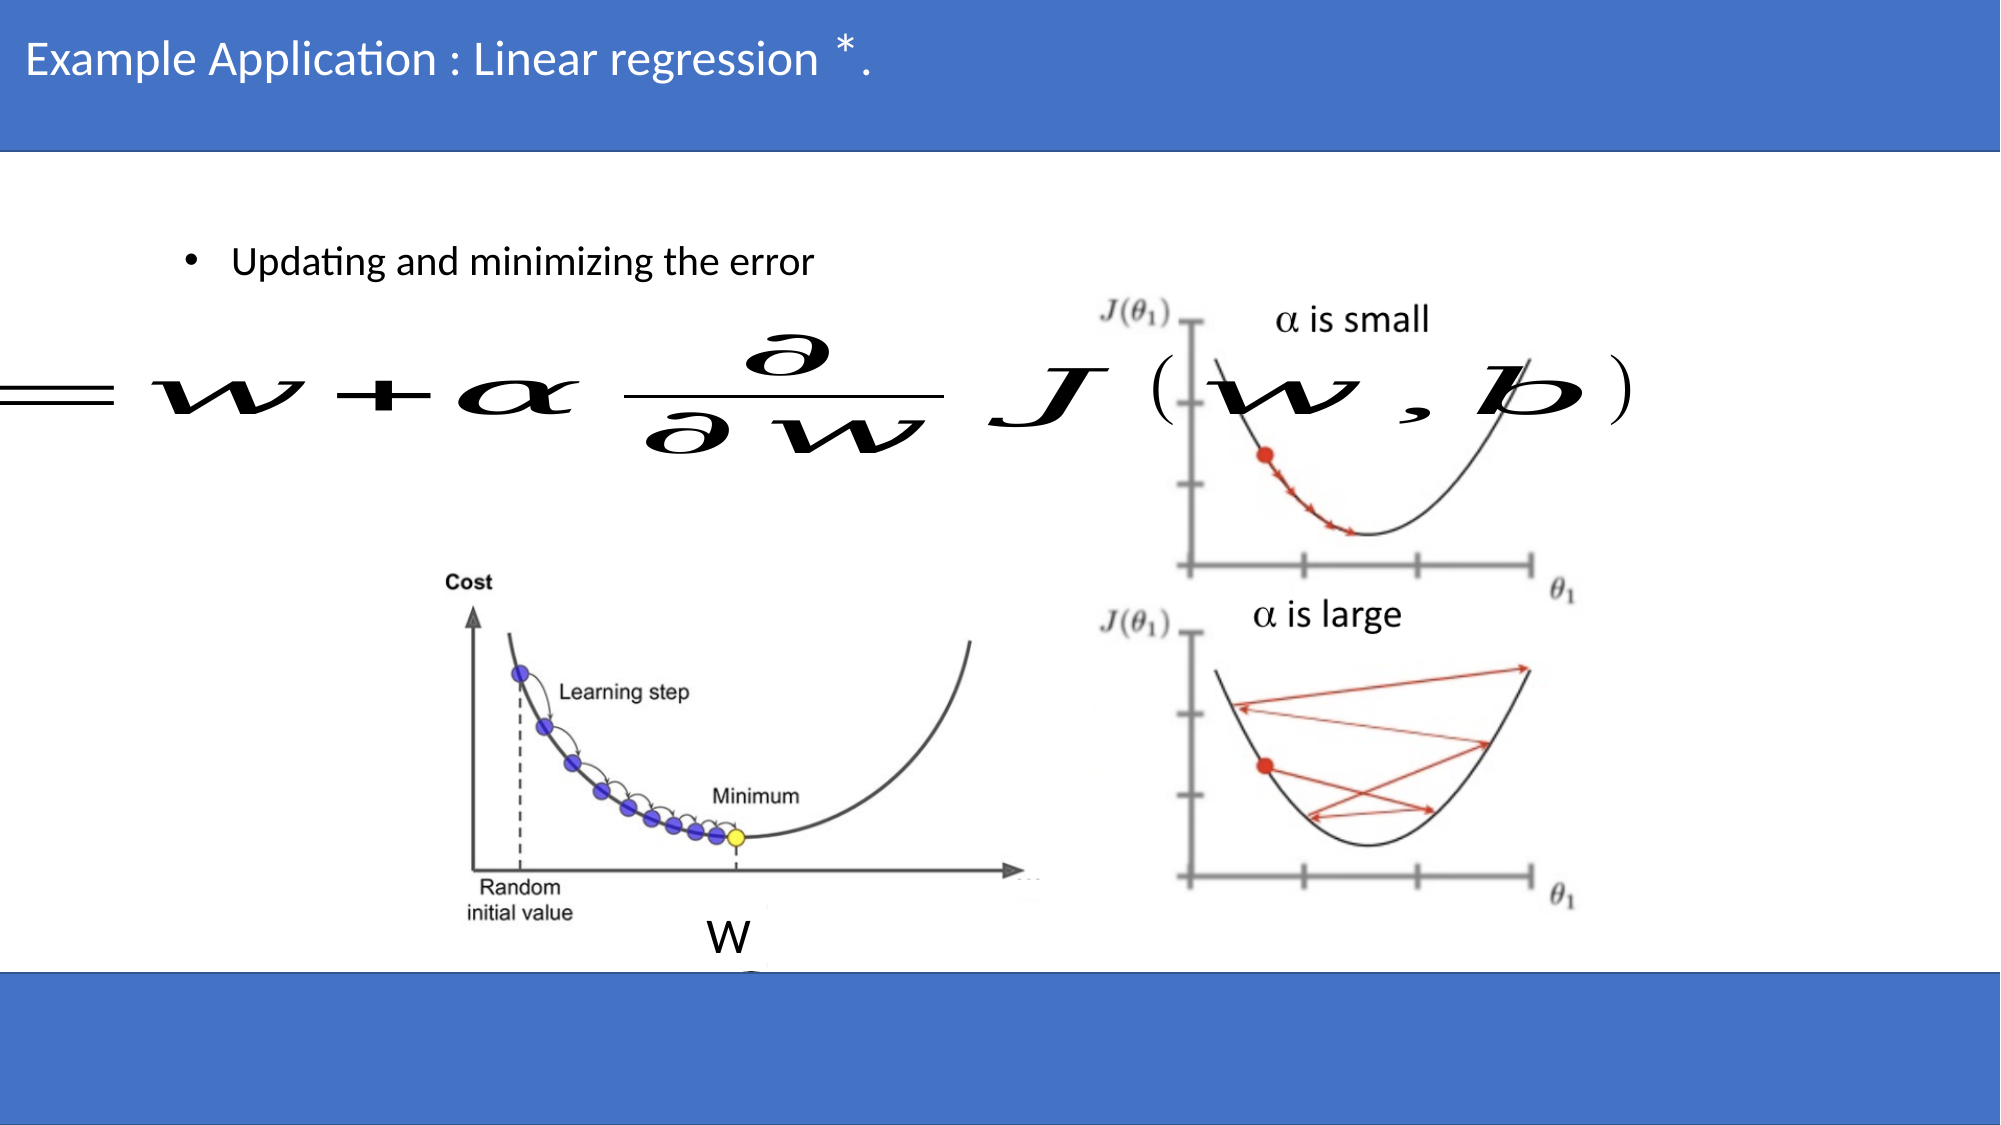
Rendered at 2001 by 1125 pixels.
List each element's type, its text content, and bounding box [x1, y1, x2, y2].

text_box [0, 0, 2000, 152]
text_box [0, 972, 2000, 1125]
picture [402, 198, 1598, 976]
text_box Example Application : Linear regression *. [10, 9, 1065, 140]
text_box Updating and minimizing the error [169, 226, 402, 337]
